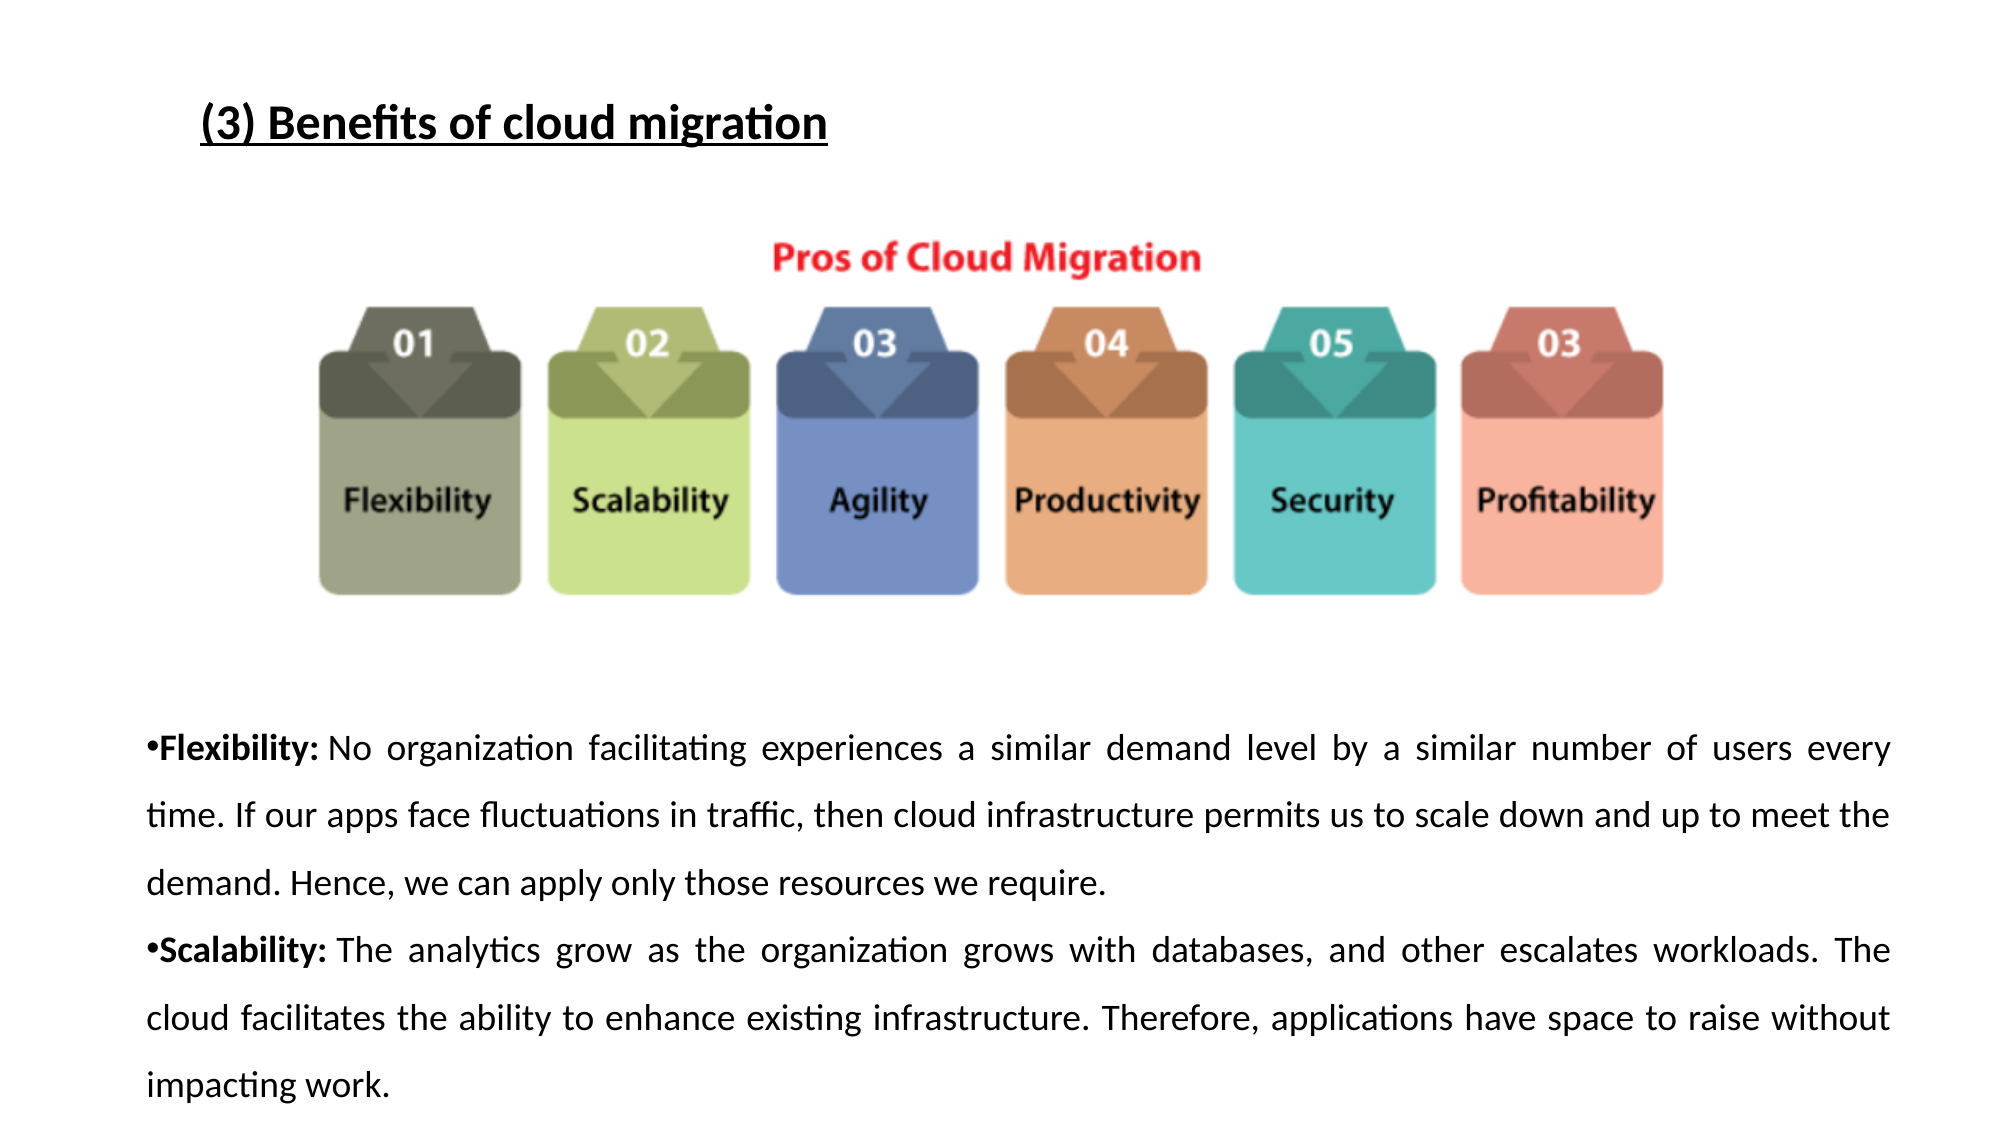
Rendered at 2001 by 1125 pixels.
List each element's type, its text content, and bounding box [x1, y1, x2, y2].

text_box (3) Benefits of cloud migration [185, 52, 1186, 157]
text_box Flexibility: No organization facilitating experiences a similar demand level by a similar number of users every time. If our apps face fluctuations in traffic, then cloud infrastructure permits us to scale down and up to meet the demand. Hence, we can apply only those resources we require. Scalability: The analytics grow as the organization grows with databases, and other escalates workloads. The cloud facilitates the ability to enhance existing infrastructure. Therefore, applications have space to raise without impacting work. [131, 692, 1908, 1113]
picture [299, 202, 1700, 614]
